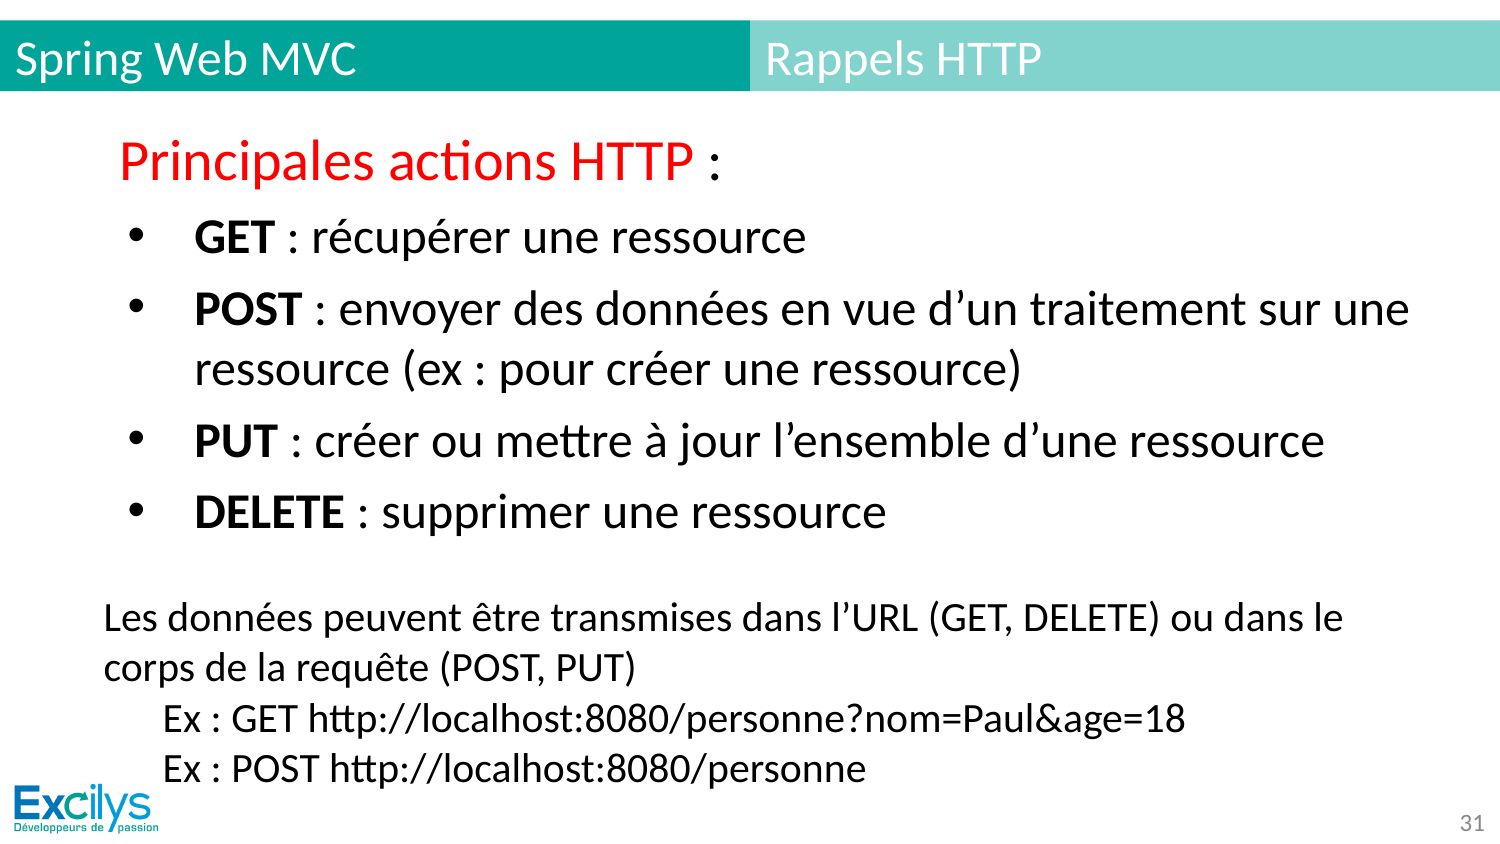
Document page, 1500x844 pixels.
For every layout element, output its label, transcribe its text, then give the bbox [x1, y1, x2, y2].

text_box Les données peuvent être transmises dans l’URL (GET, DELETE) ou dans le corps de la requête (POST, PUT) Ex : GET http://localhost:8080/personne?nom=Paul&age=18 Ex : POST http://localhost:8080/personne [88, 582, 1429, 798]
picture [112, 800, 120, 810]
slide_number ‹#› [1319, 798, 1500, 844]
title Spring Web MVC [0, 20, 750, 92]
list Principales actions HTTP : GET : récupérer une ressource POST : envoyer des données en vue d’un traitement sur une ressource (ex : pour créer une ressource) PUT : créer ou mettre à jour l’ensemble d’une ressource DELETE : supprimer une ressource [29, 114, 1471, 800]
picture [11, 764, 160, 844]
list Rappels HTTP [750, 20, 1500, 92]
